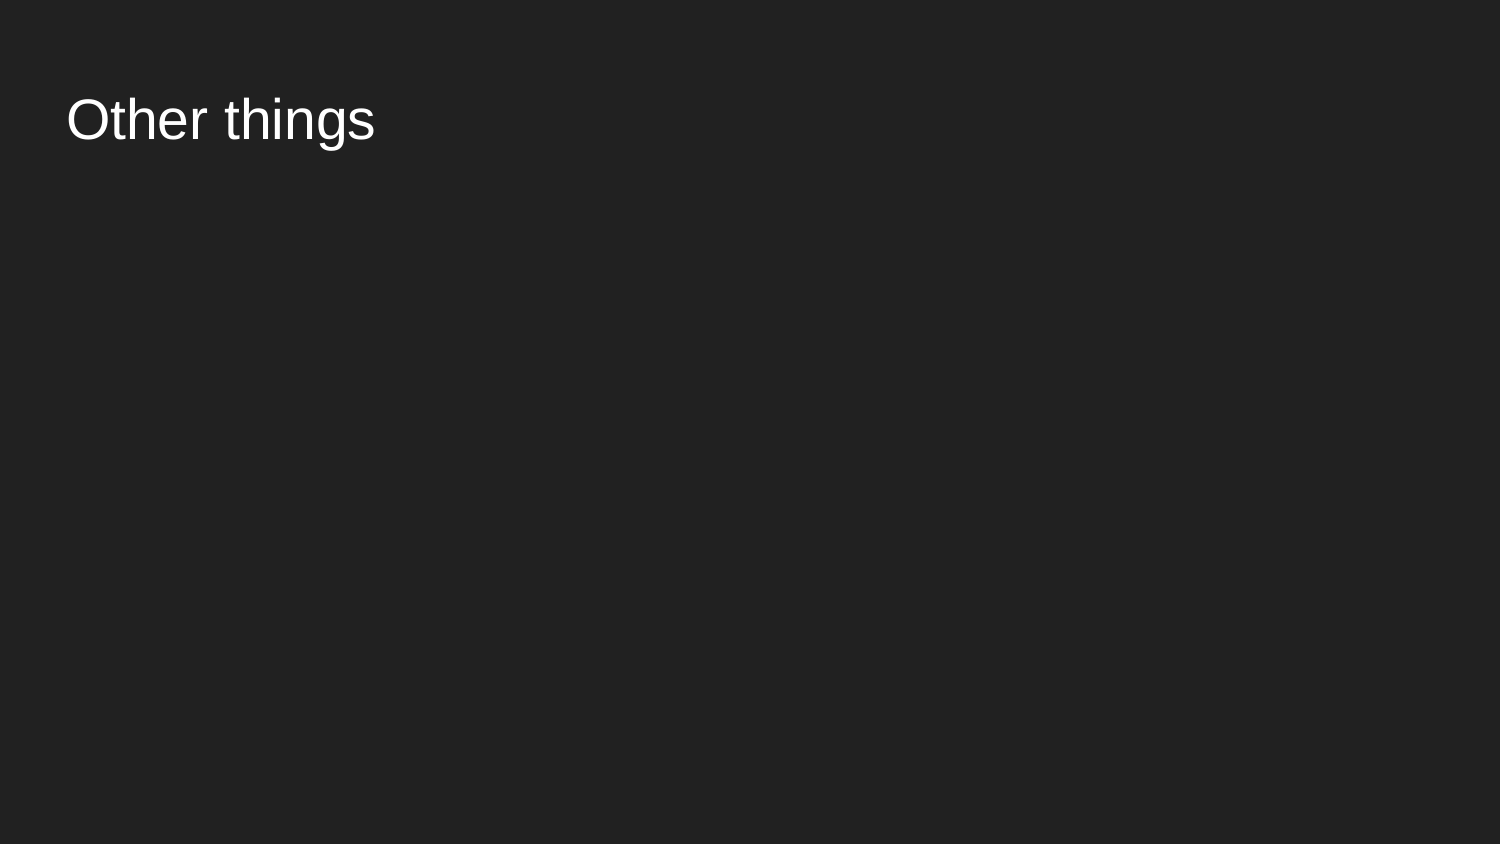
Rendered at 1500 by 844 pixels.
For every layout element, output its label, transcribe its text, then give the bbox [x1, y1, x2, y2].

title Other things [51, 72, 1449, 167]
